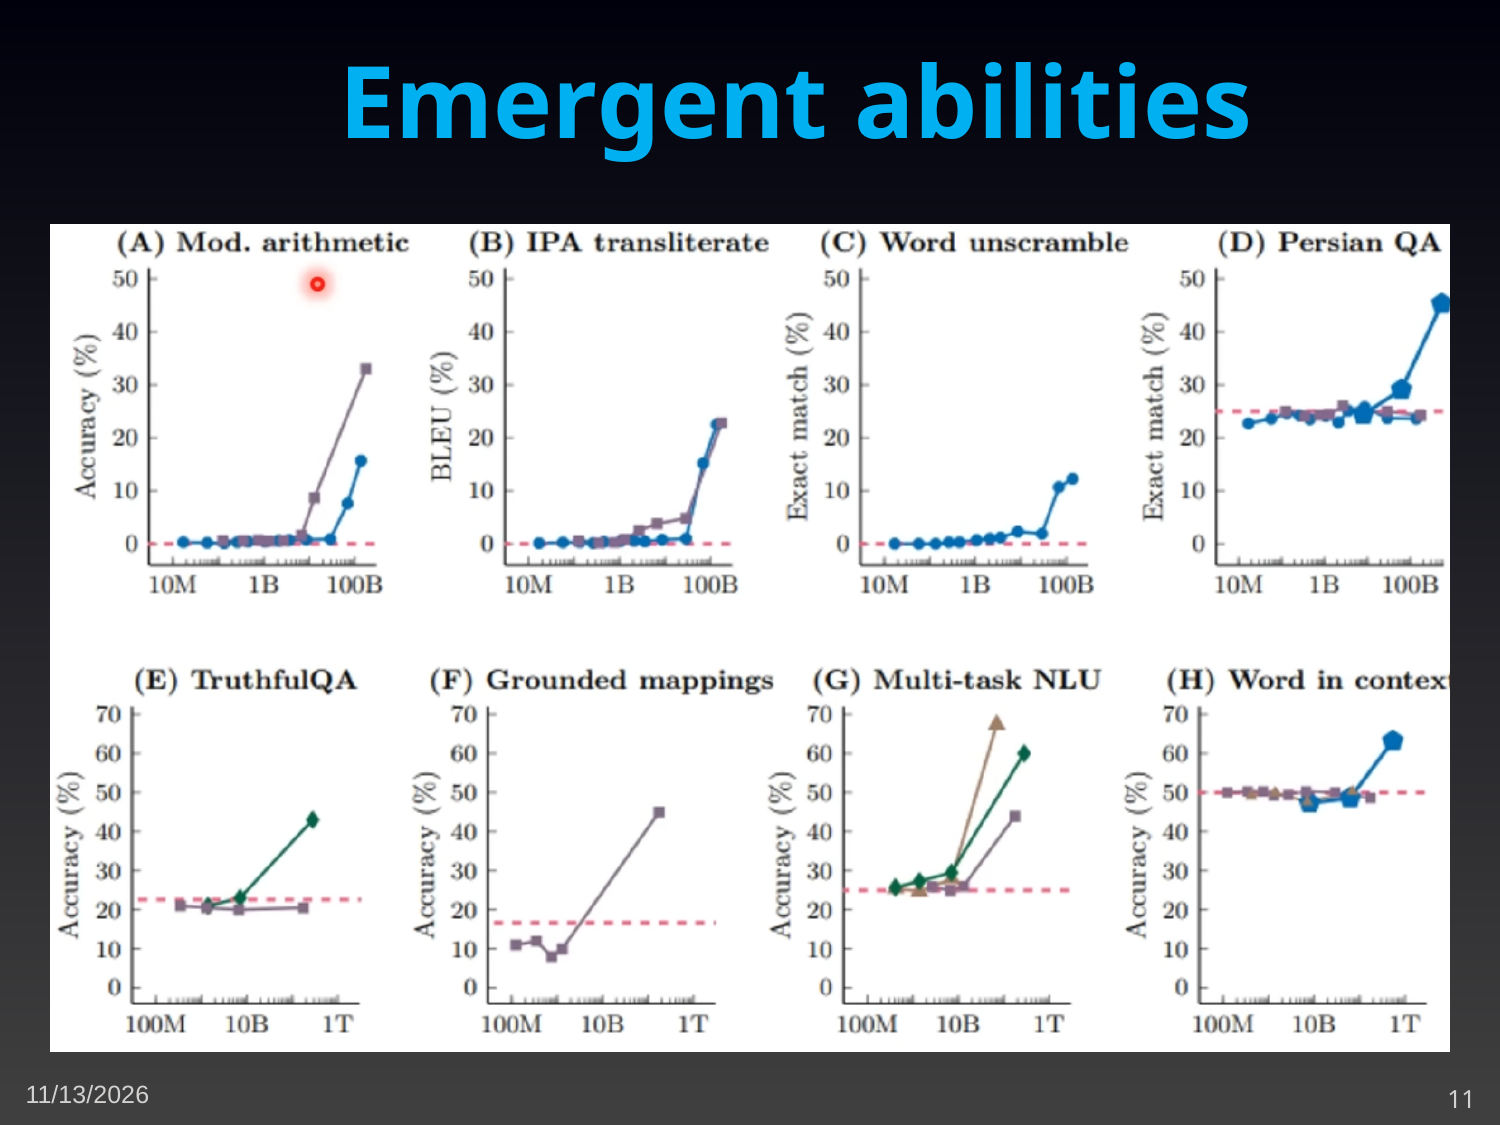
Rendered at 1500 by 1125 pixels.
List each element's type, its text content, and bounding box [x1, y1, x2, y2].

text_box Emergent abilities [324, 10, 1300, 174]
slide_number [10, 1075, 411, 1117]
slide_number 11 [1340, 1075, 1491, 1117]
picture [49, 224, 1451, 1052]
